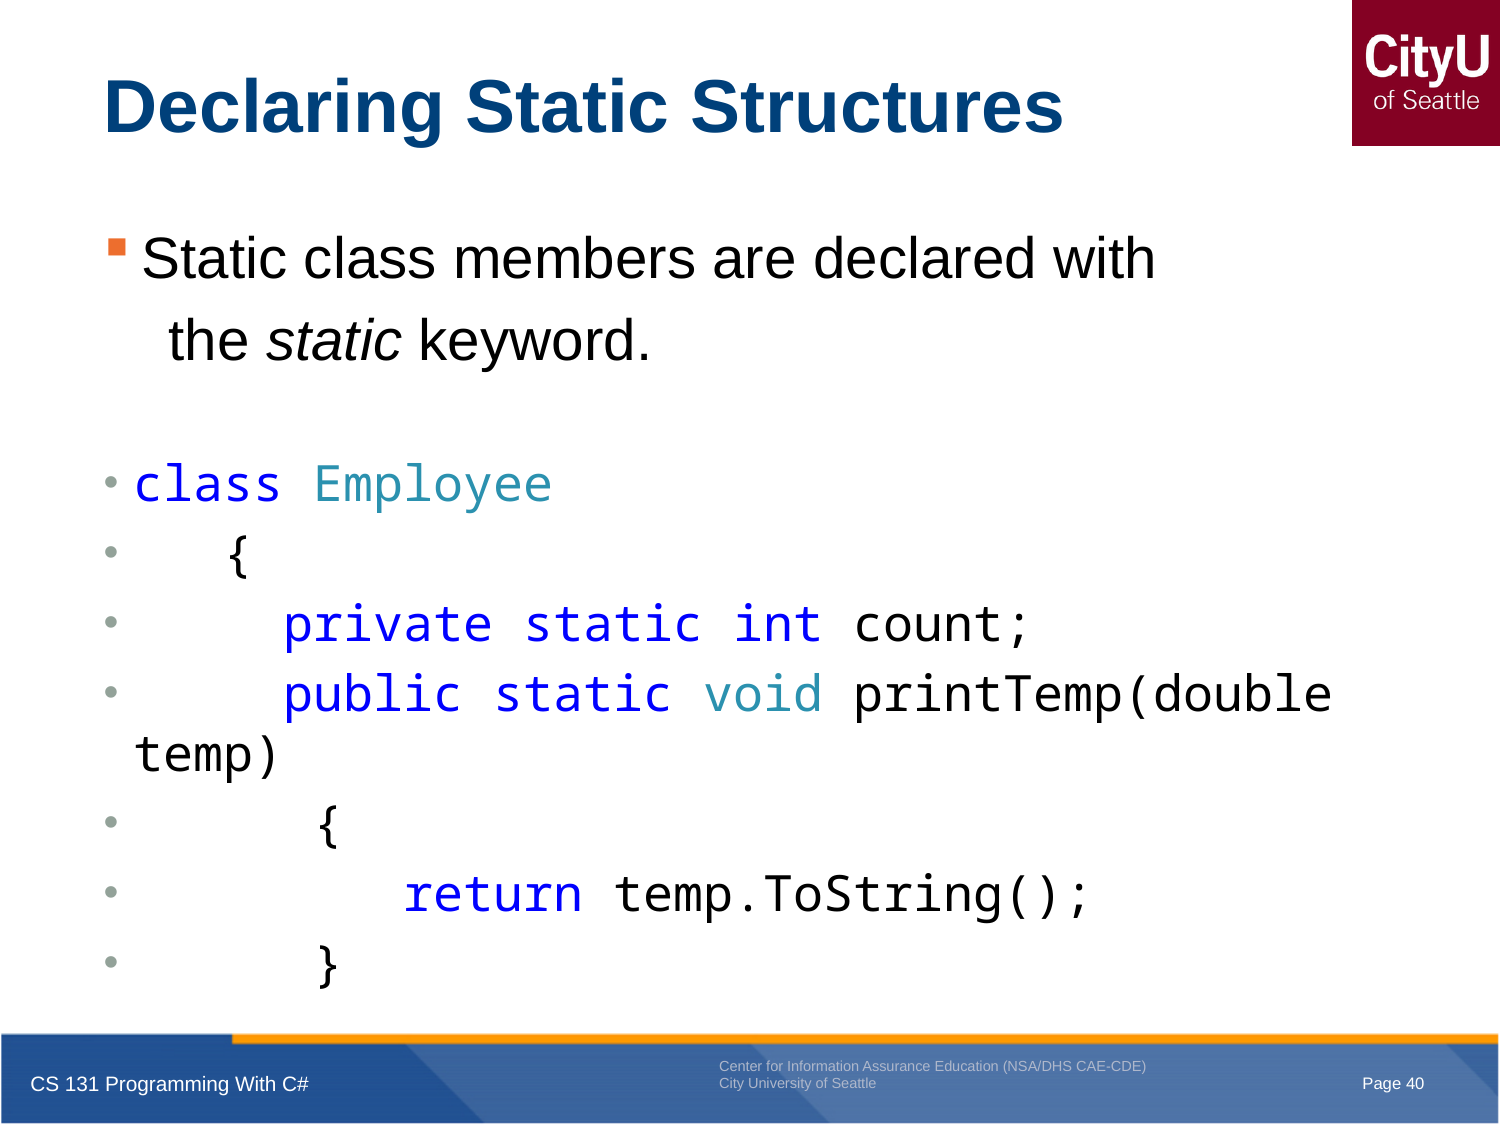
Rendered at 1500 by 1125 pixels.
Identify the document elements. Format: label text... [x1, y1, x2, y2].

list Static class members are declared with the static keyword. class Employee { private static int count; public static void printTemp(double temp) { return temp.ToString(); } [88, 212, 1451, 976]
picture [1352, 0, 1500, 146]
picture [0, 1032, 1500, 1125]
title Declaring Static Structures [88, 49, 1451, 212]
